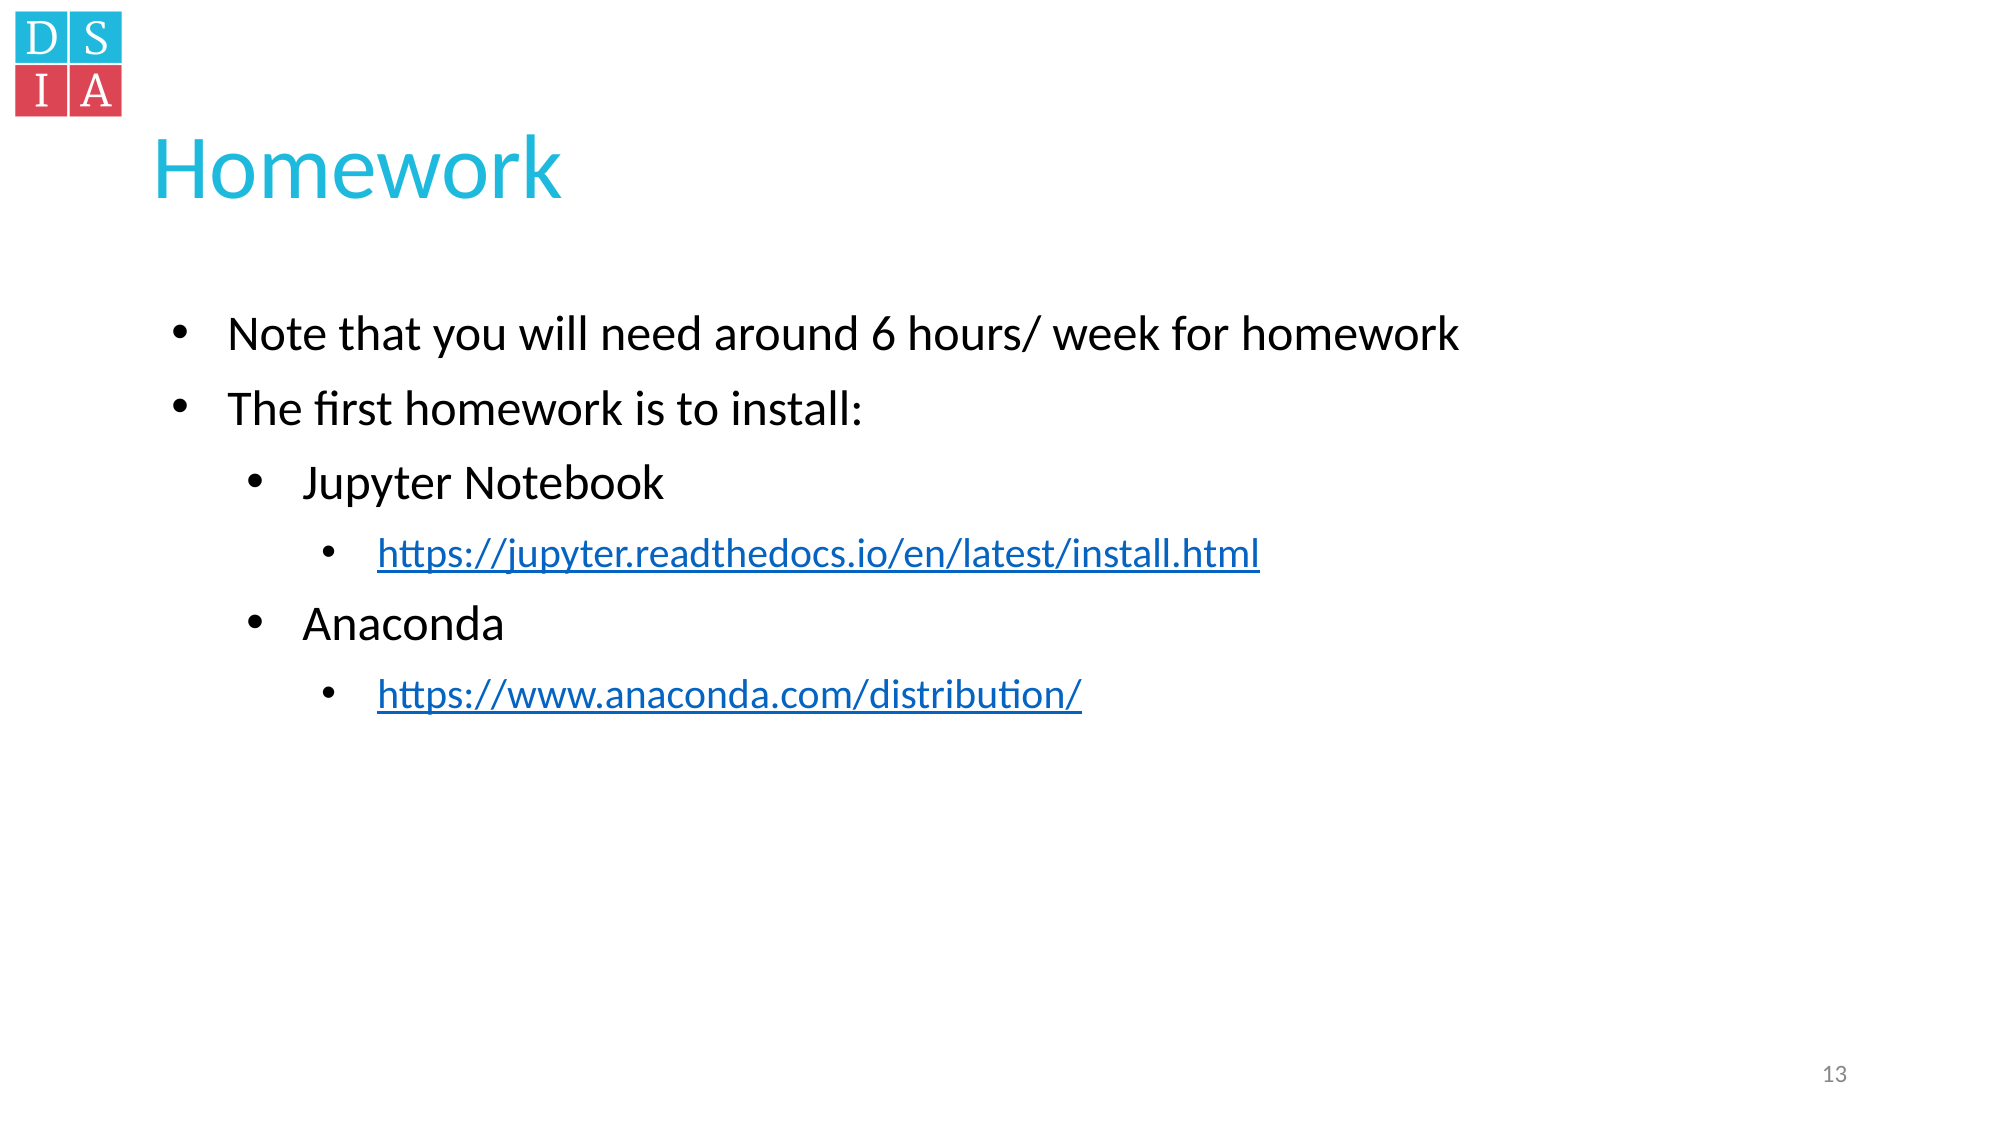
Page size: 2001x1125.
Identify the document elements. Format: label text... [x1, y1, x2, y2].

title Homework [137, 59, 1863, 278]
list Note that you will need around 6 hours/ week for homework The first homework is to install: Jupyter Notebook https://jupyter.readthedocs.io/en/latest/install.html Anaconda https://www.anaconda.com/distribution/ [137, 299, 1863, 1014]
slide_number 13 [1412, 1042, 1863, 1103]
picture [13, 9, 124, 119]
